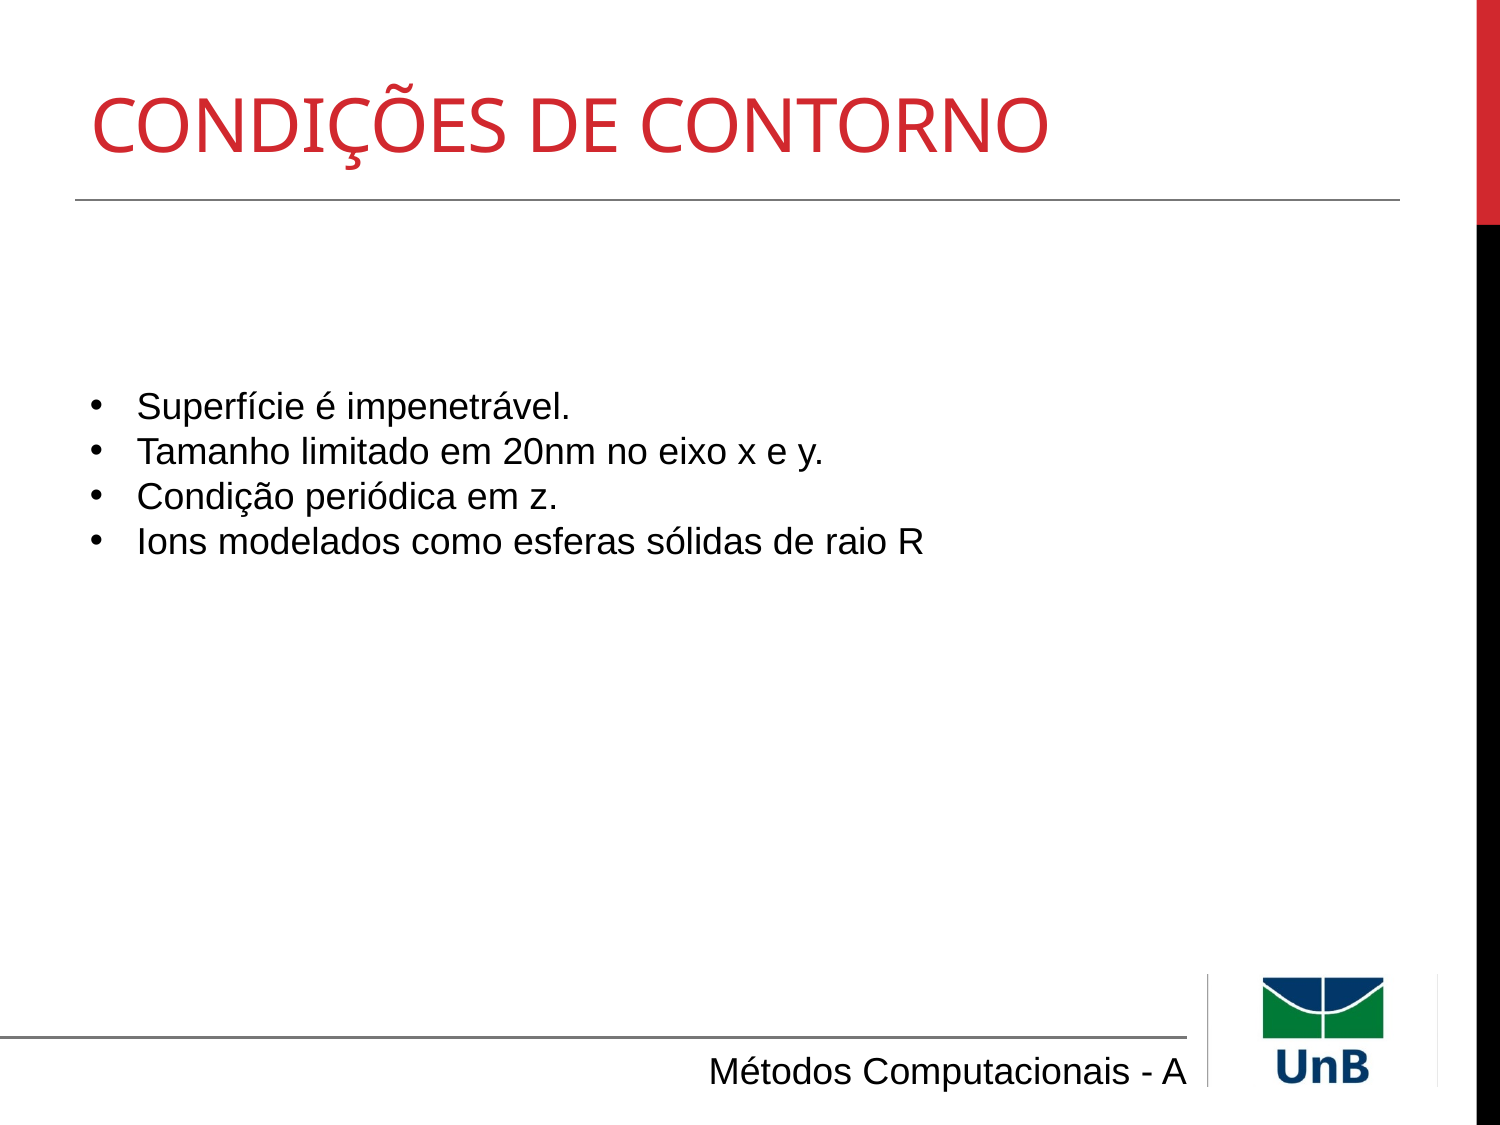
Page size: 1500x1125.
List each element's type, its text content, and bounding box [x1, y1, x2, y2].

picture [1207, 974, 1438, 1088]
text_box Superfície é impenetrável. Tamanho limitado em 20nm no eixo x e y. Condição periódica em z. Ions modelados como esferas sólidas de raio R [74, 374, 1188, 615]
title Condições de contorno [75, 25, 1338, 175]
text_box Métodos Computacionais - A [693, 1039, 1202, 1100]
